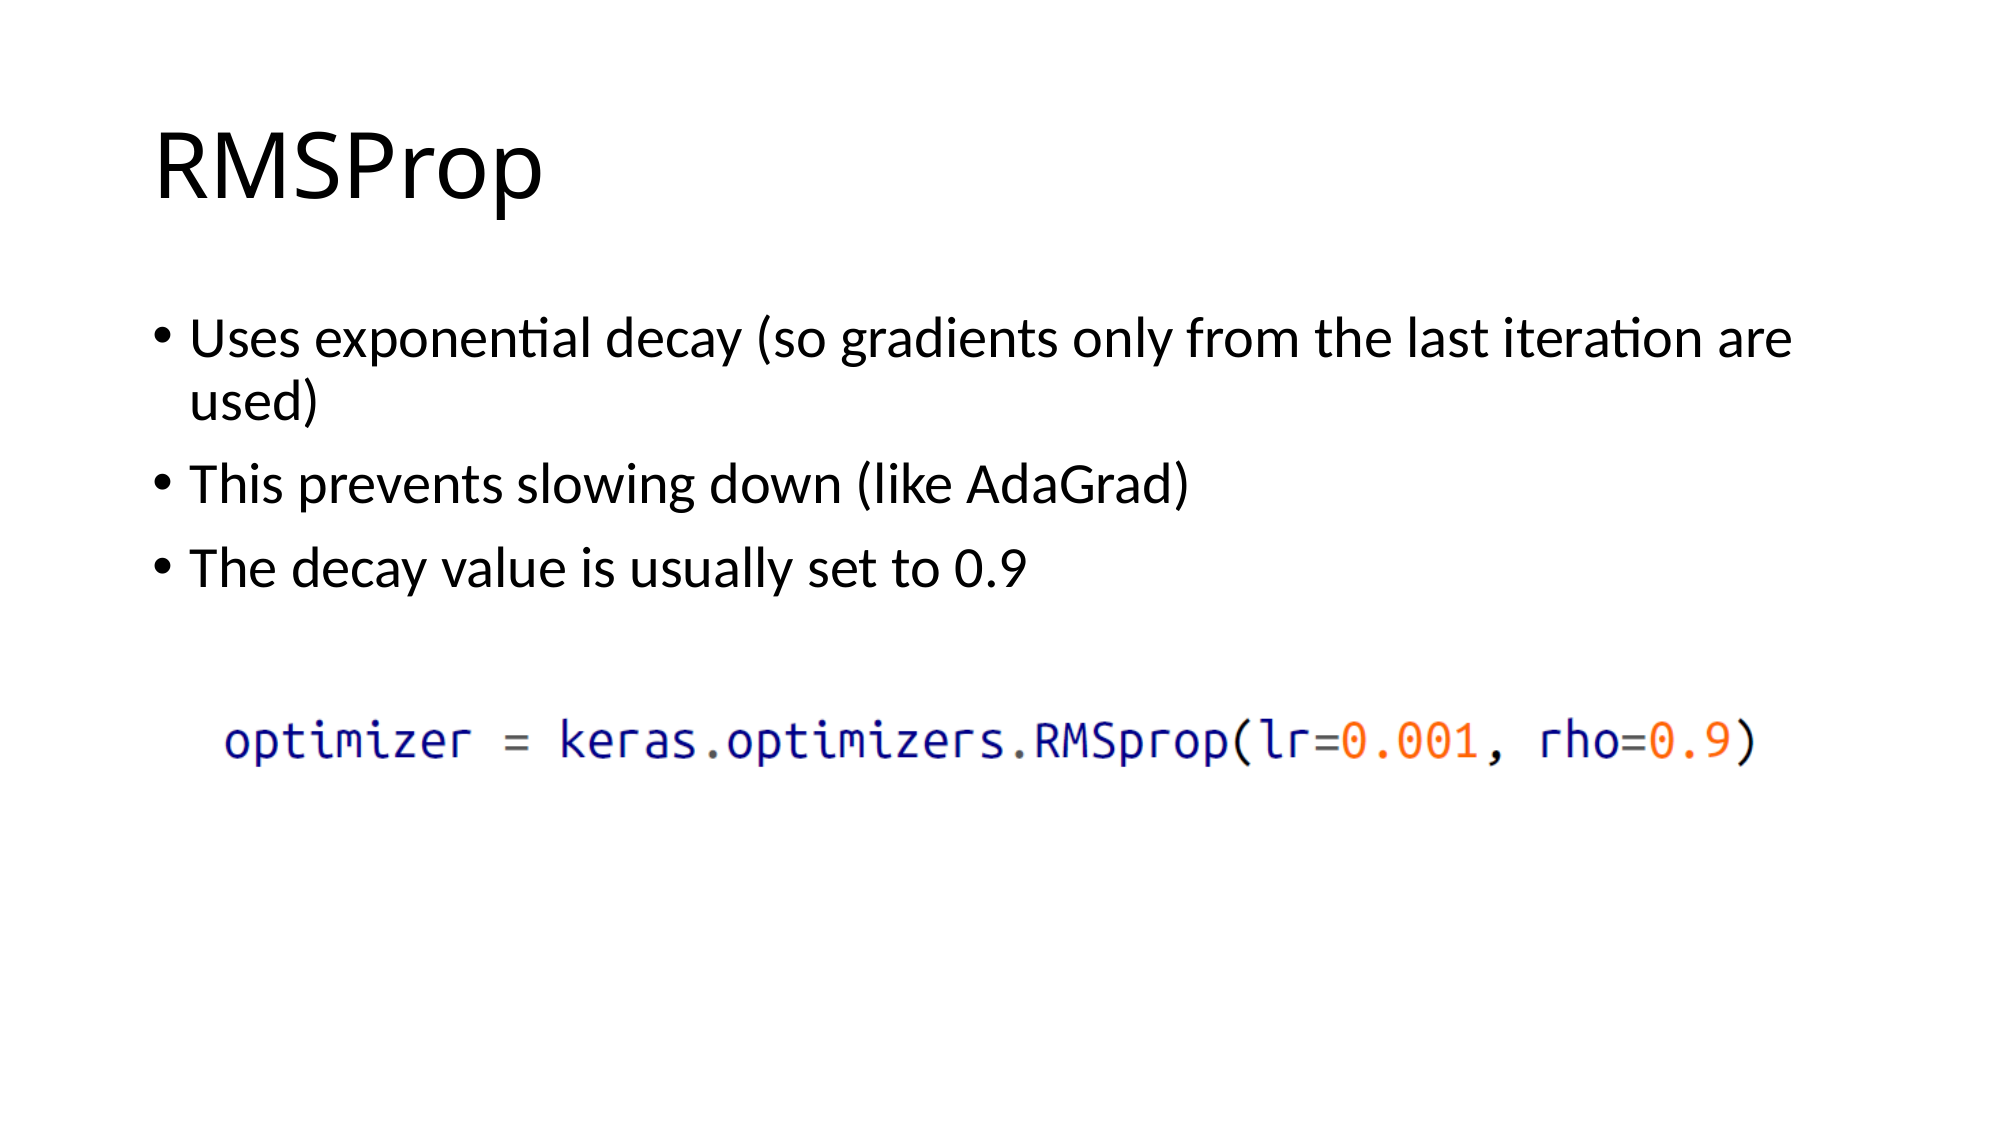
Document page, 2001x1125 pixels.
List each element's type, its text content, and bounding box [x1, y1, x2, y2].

picture [199, 686, 1801, 800]
list Uses exponential decay (so gradients only from the last iteration are used) This prevents slowing down (like AdaGrad) The decay value is usually set to 0.9 [137, 299, 1863, 1014]
title RMSProp [137, 59, 1863, 278]
